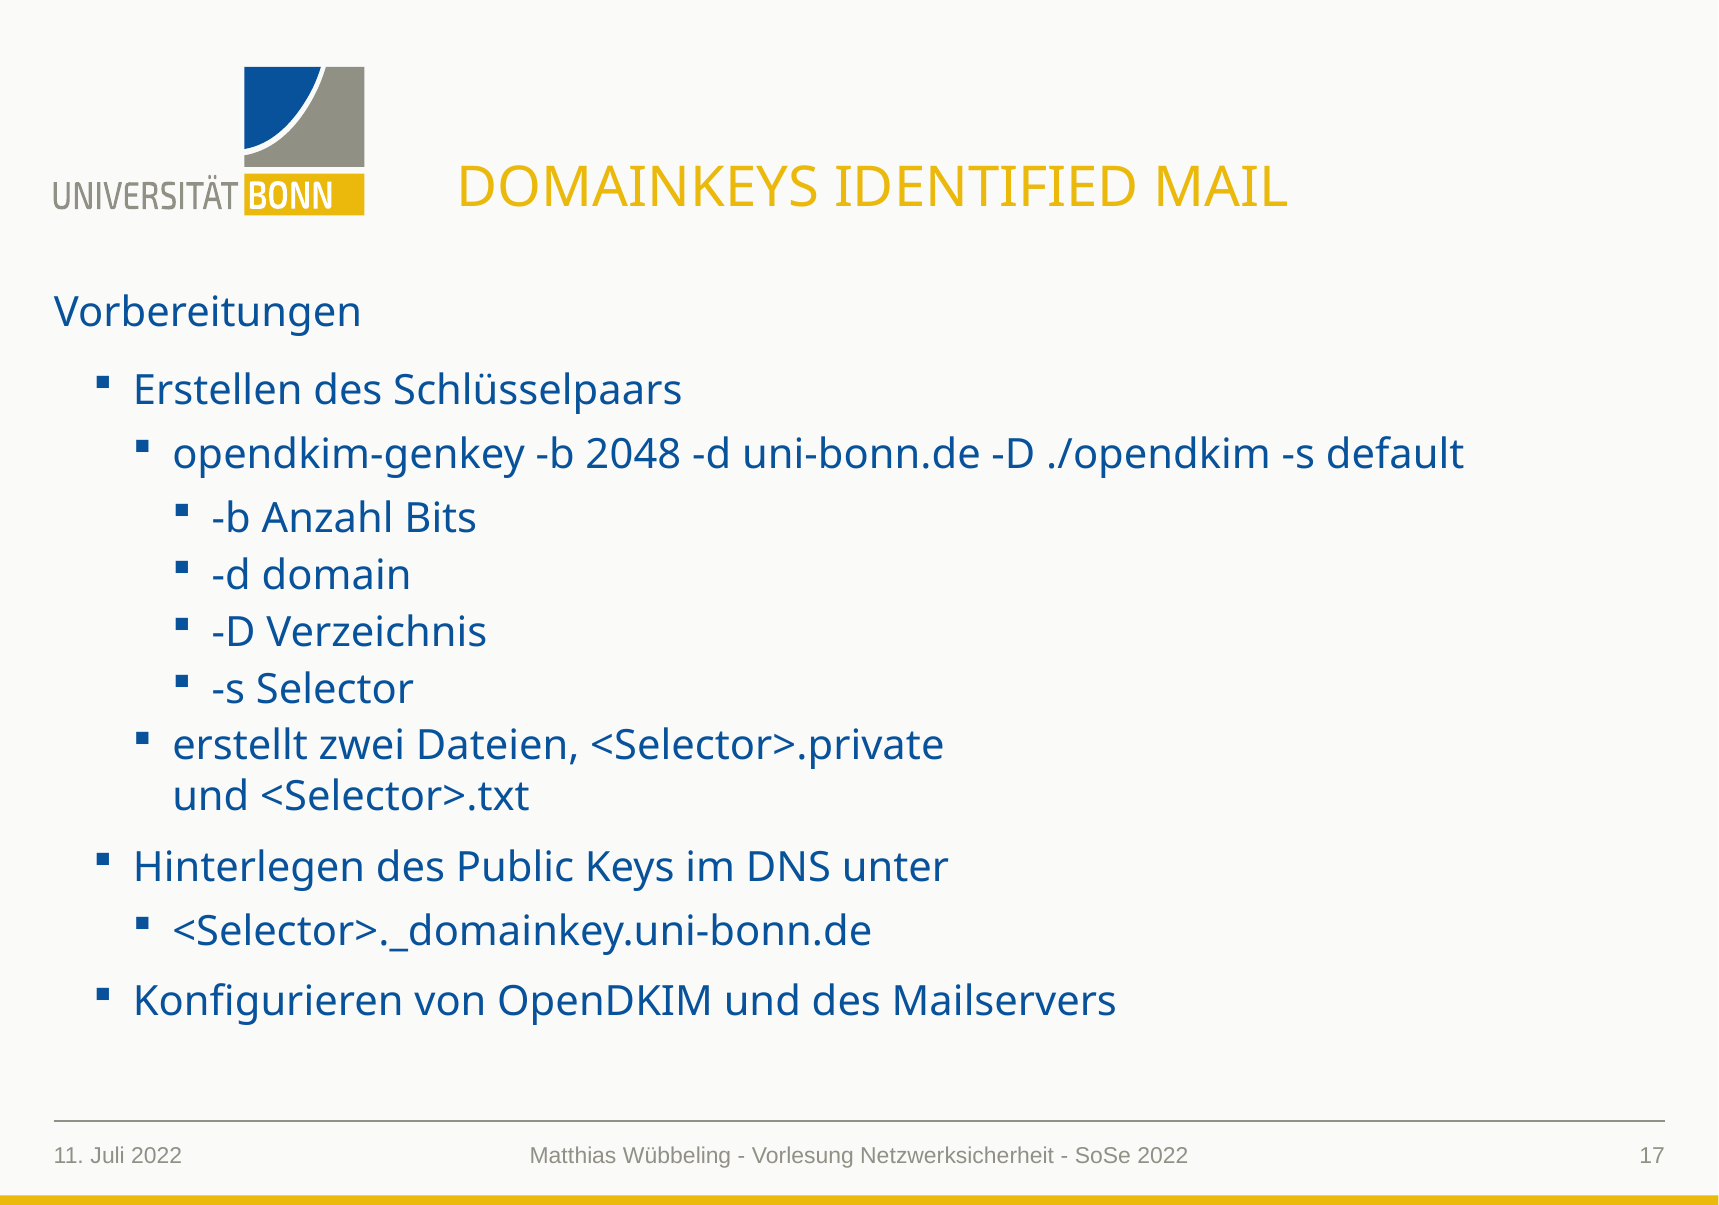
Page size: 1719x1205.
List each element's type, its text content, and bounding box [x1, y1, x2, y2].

picture [154, 732, 1564, 1103]
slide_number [53, 1121, 215, 1189]
title DomainKeys Identified Mail [456, 67, 1665, 218]
list Vorbereitungen Erstellen des Schlüsselpaars opendkim-genkey -b 2048 -d uni-bonn.de -D ./opendkim -s default -b Anzahl Bits -d domain -D Verzeichnis -s Selector erstellt zwei Dateien, <Selector>.private und <Selector>.txt Hinterlegen des Public Keys im DNS unter <Selector>._domainkey.uni-bonn.de Konfigurieren von OpenDKIM und des Mailservers [53, 284, 1665, 1103]
footer Matthias Wübbeling - Vorlesung Netzwerksicherheit - SoSe 2022 [389, 1121, 1329, 1189]
slide_number 17 [1557, 1121, 1665, 1189]
